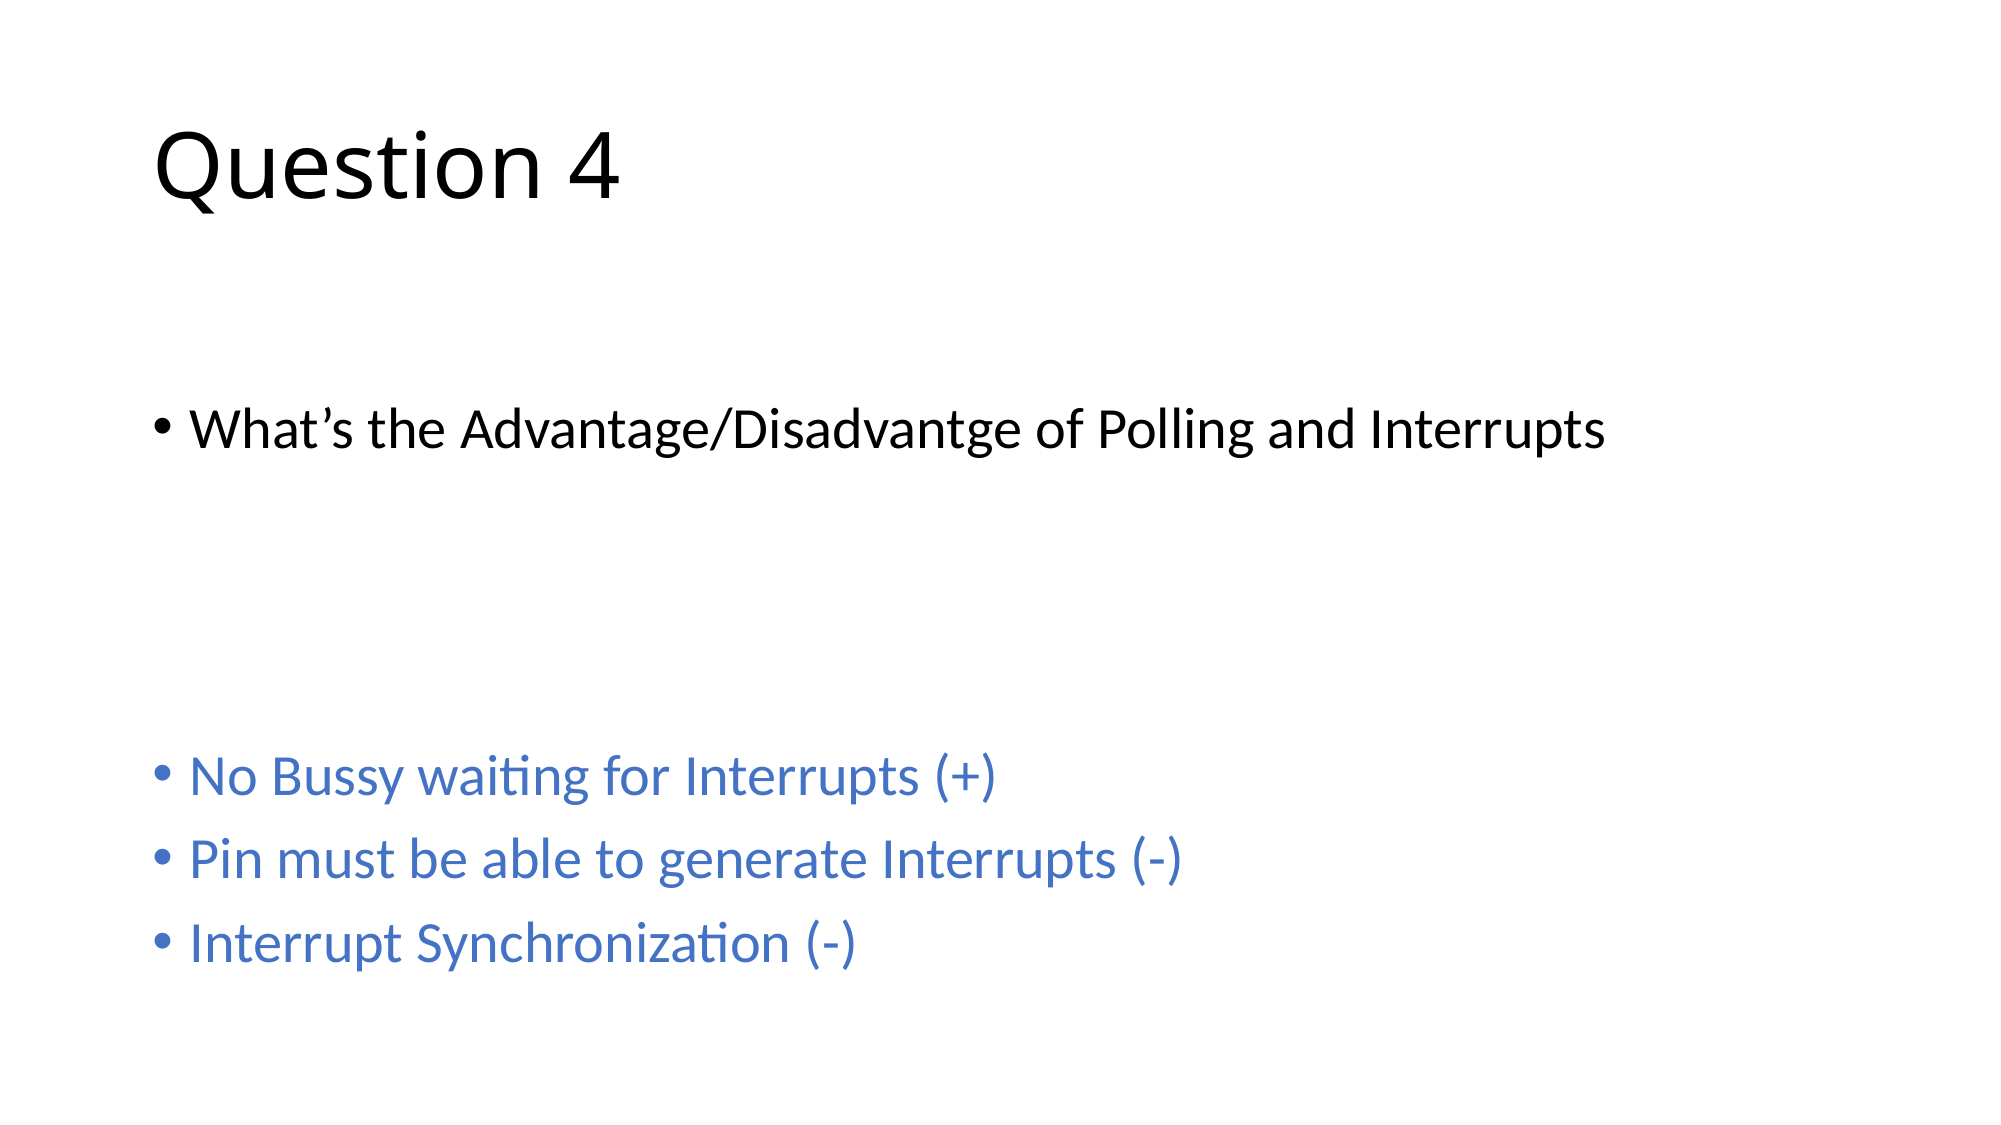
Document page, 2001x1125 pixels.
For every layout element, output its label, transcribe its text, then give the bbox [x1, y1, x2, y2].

text_box No Bussy waiting for Interrupts (+) Pin must be able to generate Interrupts (-) Interrupt Synchronization (-) [137, 737, 1863, 987]
list What’s the Advantage/Disadvantge of Polling and Interrupts [137, 299, 1863, 657]
title Question 4 [137, 59, 1863, 278]
